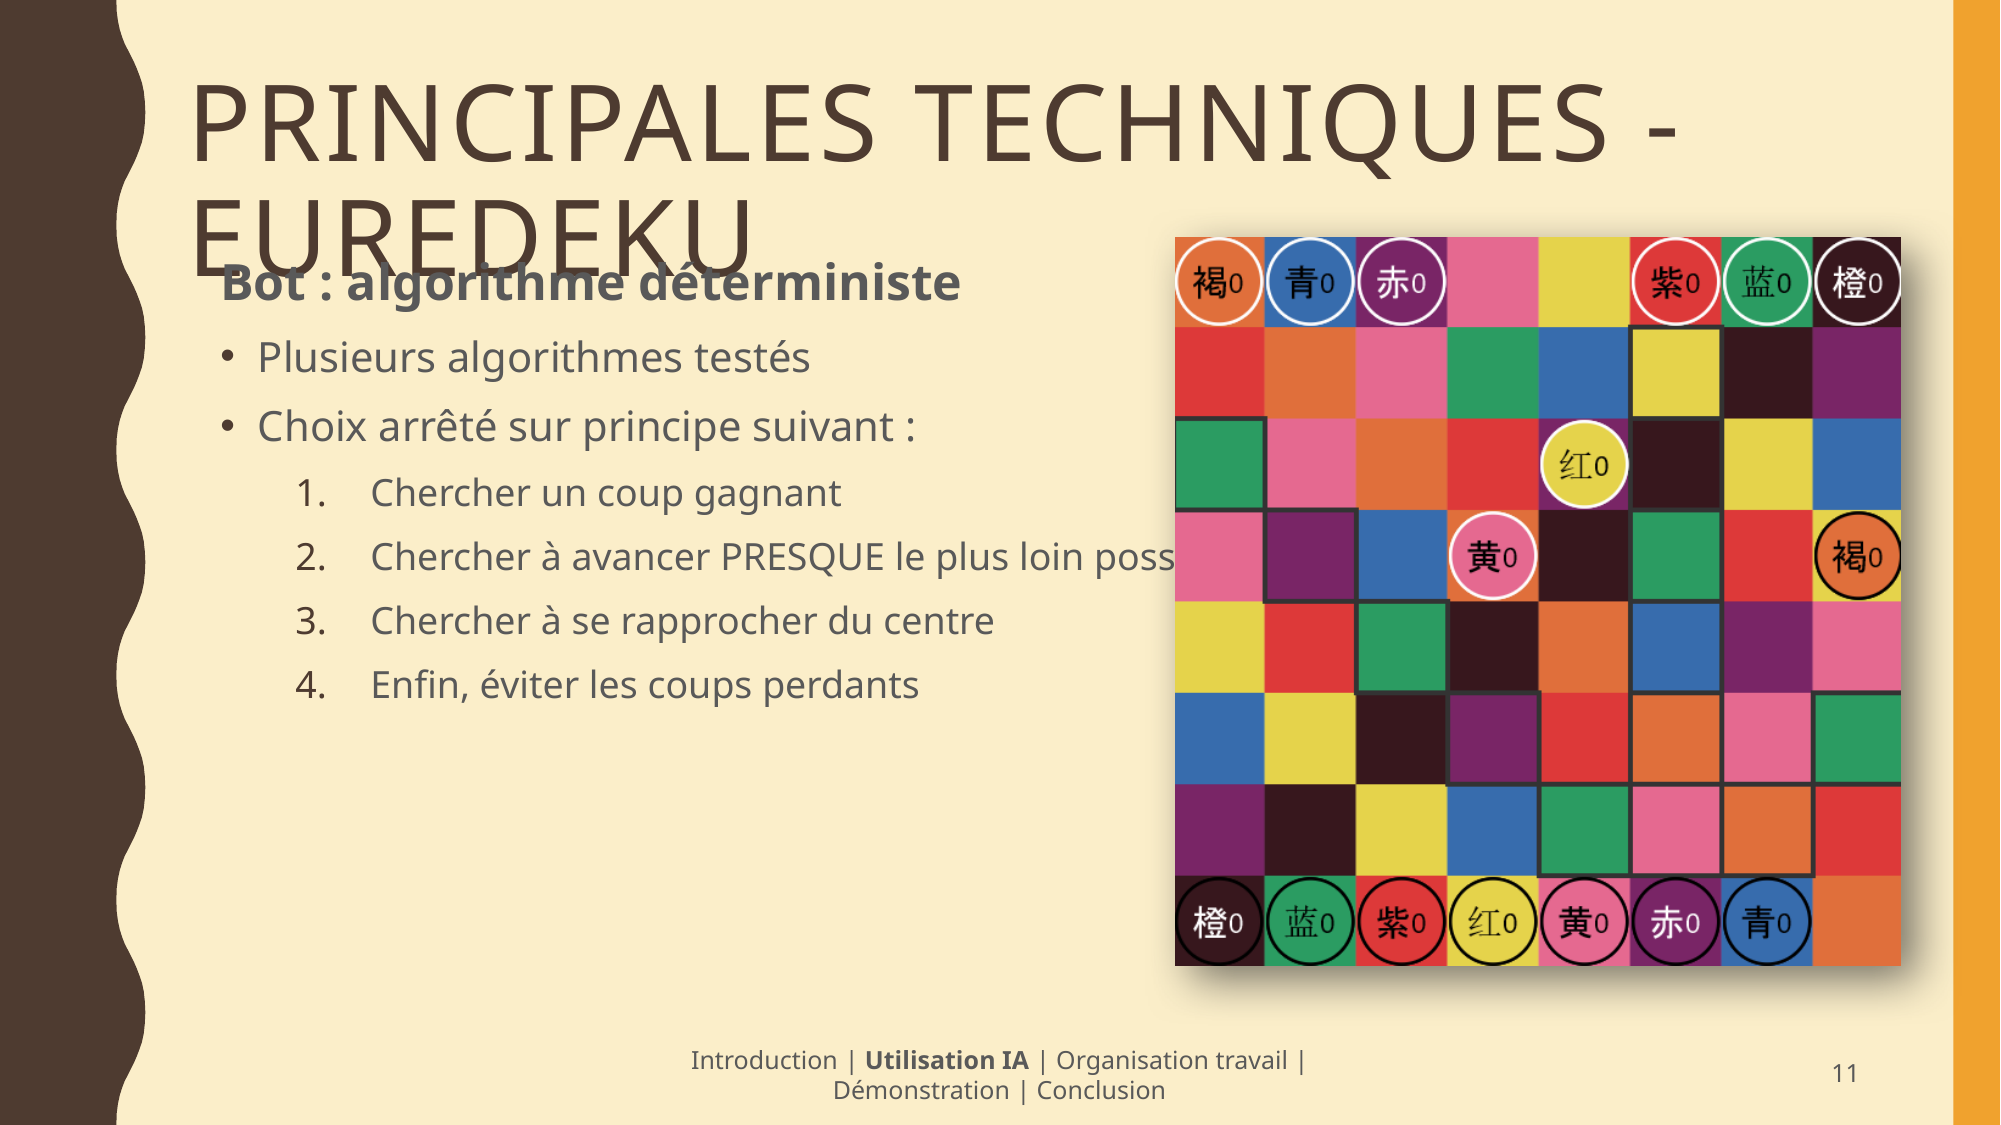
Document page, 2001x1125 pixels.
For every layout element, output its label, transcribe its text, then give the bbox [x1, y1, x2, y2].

title Principales techniques - EureDEKU [172, 62, 1927, 308]
list Bot : algorithme déterministe Plusieurs algorithmes testés Choix arrêté sur principe suivant : Chercher un coup gagnant Chercher à avancer PRESQUE le plus loin possible Chercher à se rapprocher du centre Enfin, éviter les coups perdants [205, 237, 1173, 965]
footer Introduction | Utilisation IA | Organisation travail | Démonstration | Conclusion [662, 1045, 1338, 1103]
picture [1175, 237, 1901, 966]
slide_number 11 [1412, 1045, 1875, 1103]
